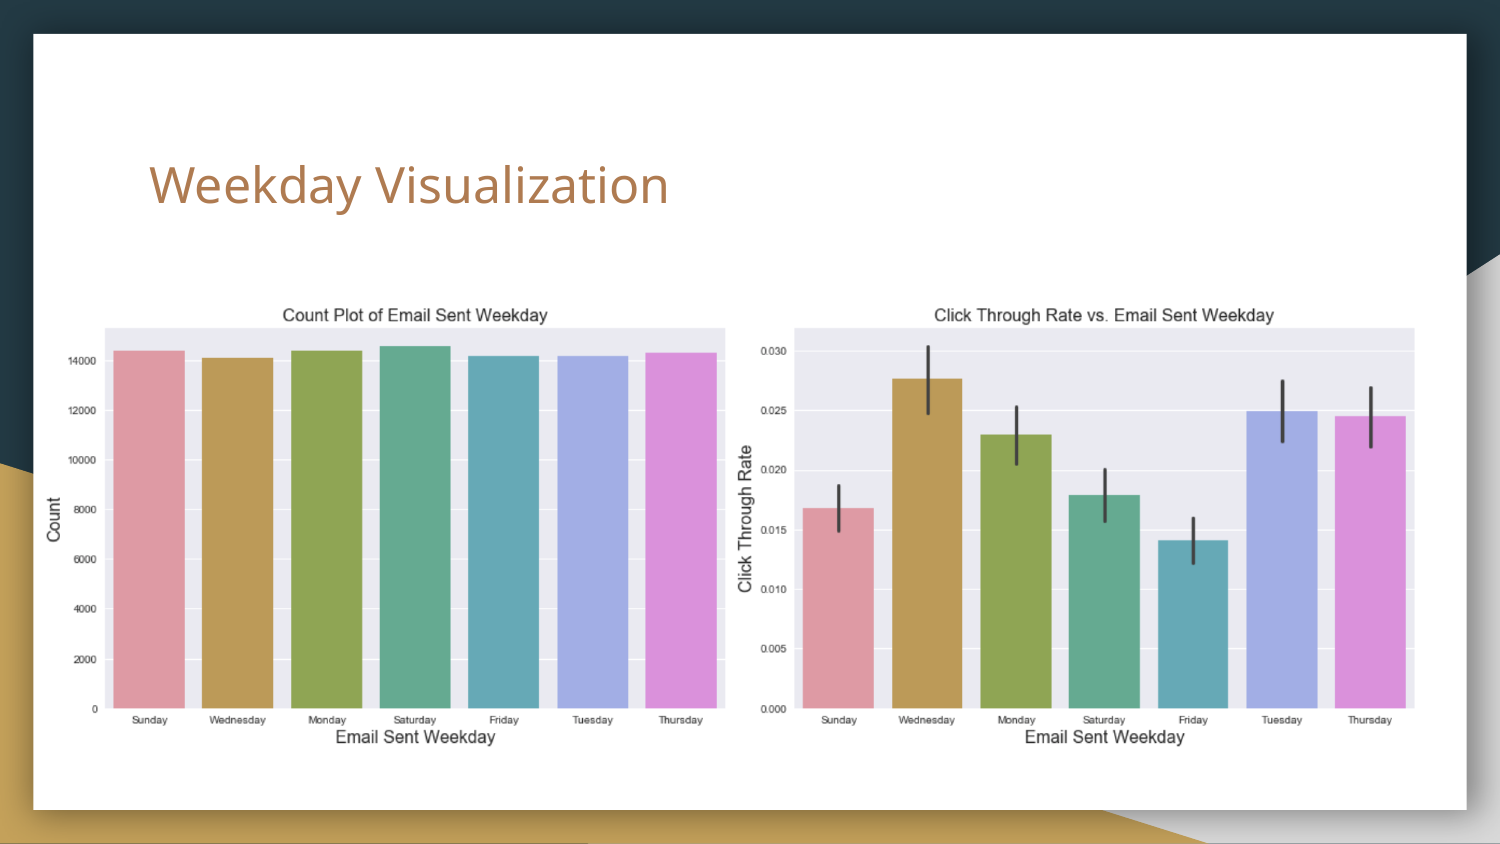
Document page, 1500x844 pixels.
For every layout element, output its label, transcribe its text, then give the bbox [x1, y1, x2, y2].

title Weekday Visualization [134, 138, 1366, 296]
picture [39, 300, 1437, 755]
